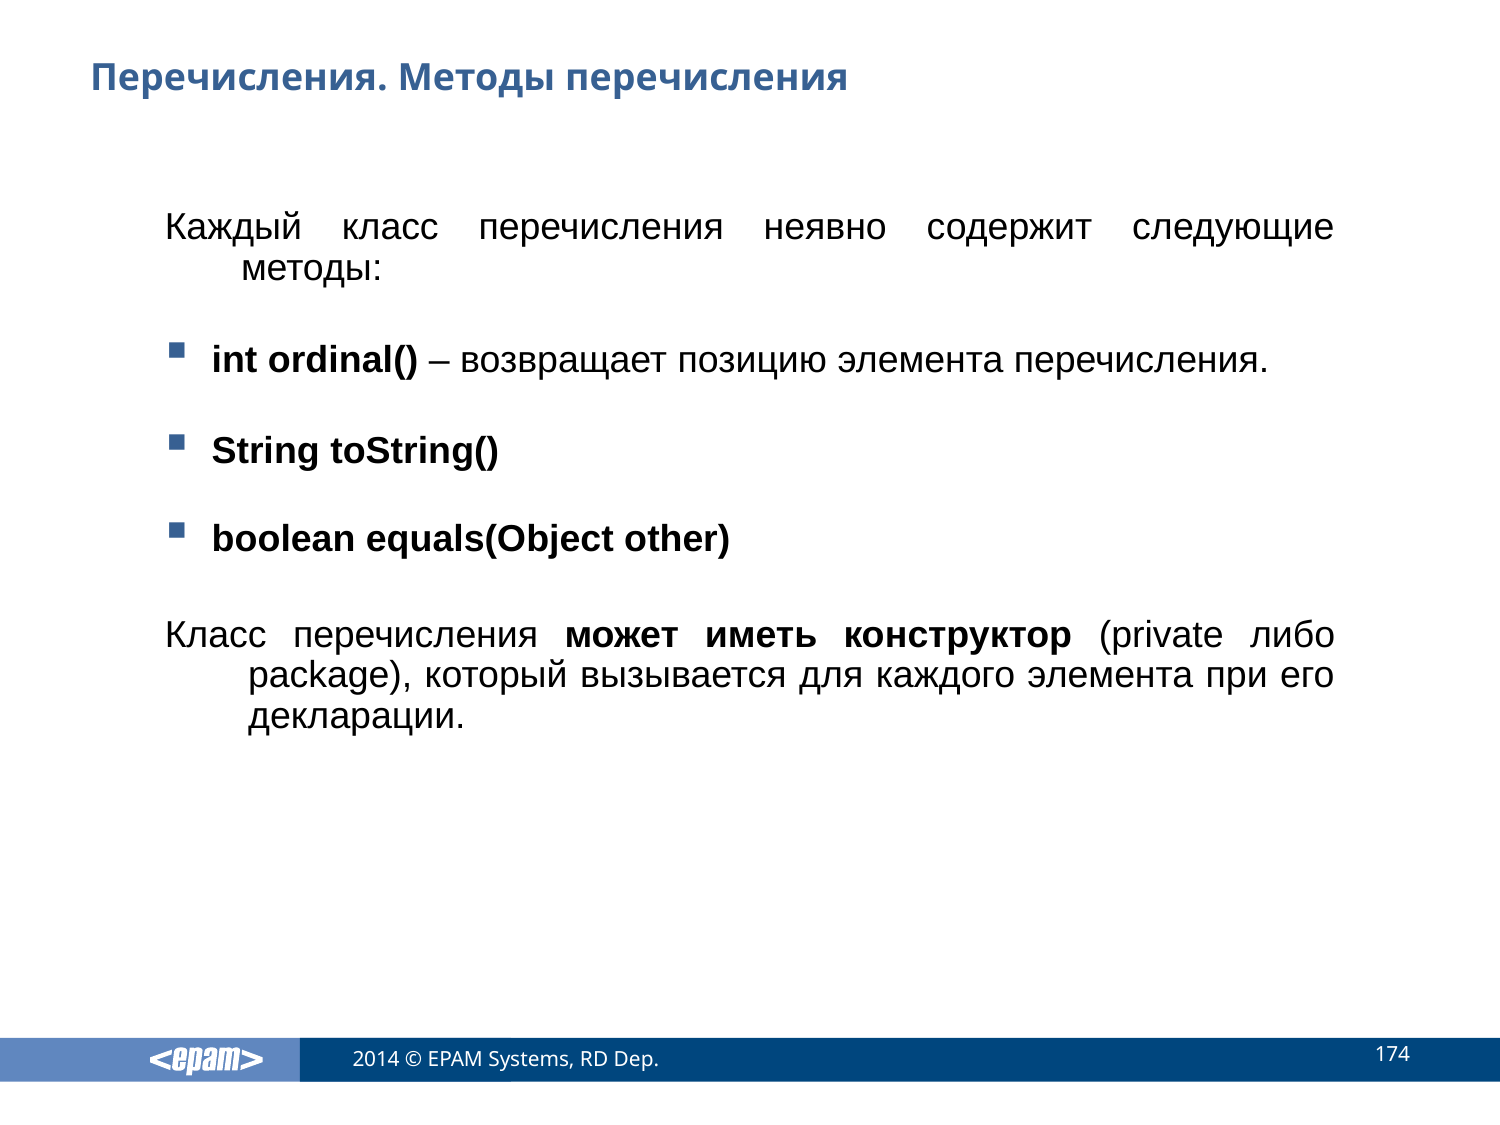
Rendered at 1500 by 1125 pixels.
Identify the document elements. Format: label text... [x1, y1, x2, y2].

list Каждый класс перечисления неявно содержит следующие методы: int ordinal() – возвращает позицию элемента перечисления. String toString() boolean equals(Object other) Класс перечисления может иметь конструктор (private либо package), который вызывается для каждого элемента при его декларации. [150, 200, 1350, 988]
slide_number 174 [1262, 1025, 1425, 1085]
footer 2014 © EPAM Systems, RD Dep. [337, 1028, 738, 1088]
title Перечисления. Методы перечисления [75, 45, 1425, 163]
